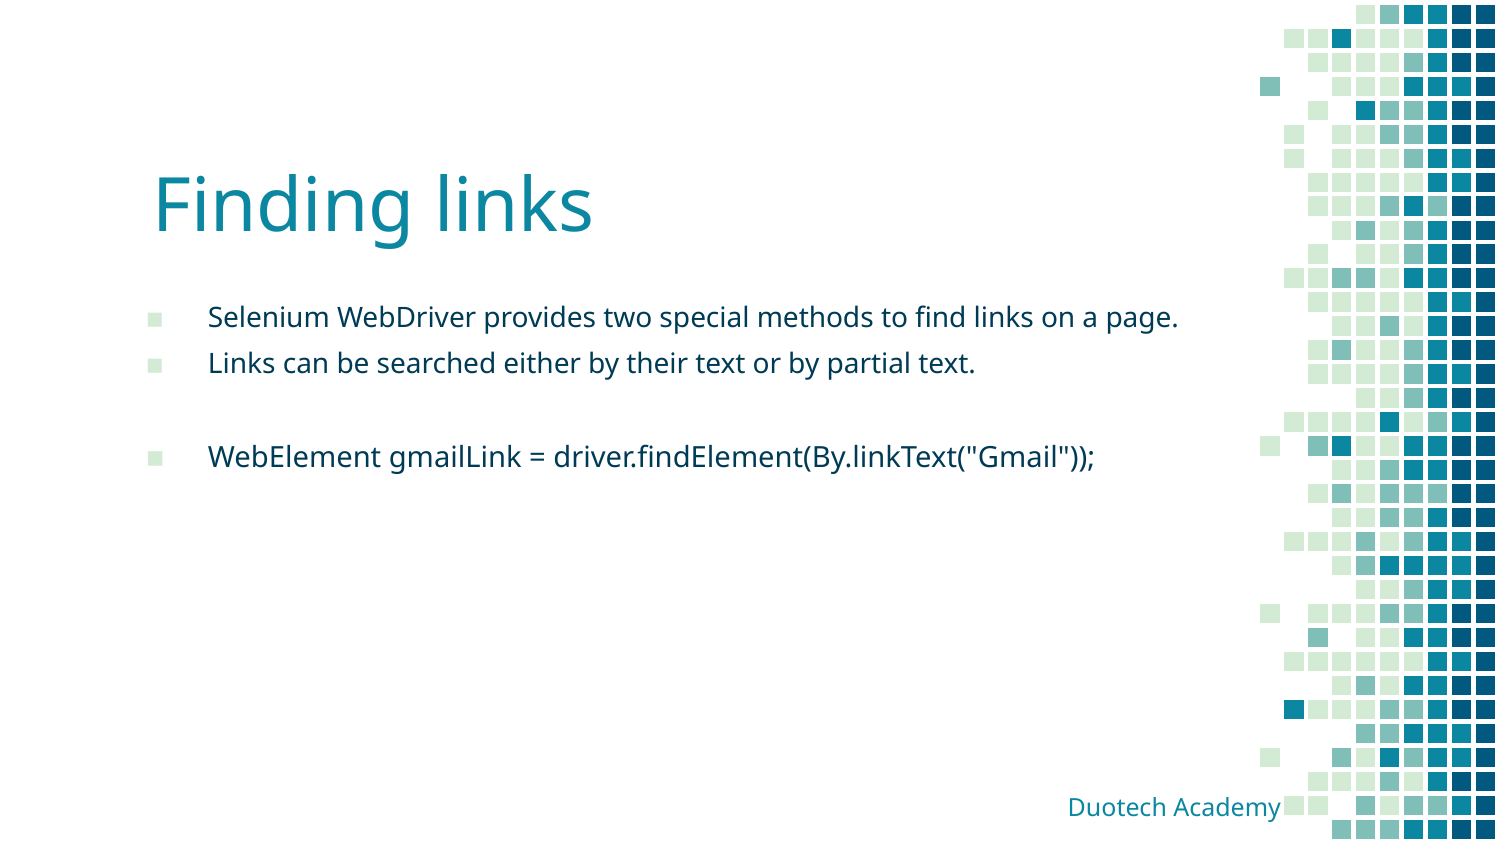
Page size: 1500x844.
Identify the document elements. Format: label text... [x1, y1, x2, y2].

list Selenium WebDriver provides two special methods to find links on a page. Links can be searched either by their text or by partial text. WebElement gmailLink = driver.findElement(By.linkText("Gmail")); [117, 284, 1227, 774]
title Finding links [117, 121, 1227, 262]
